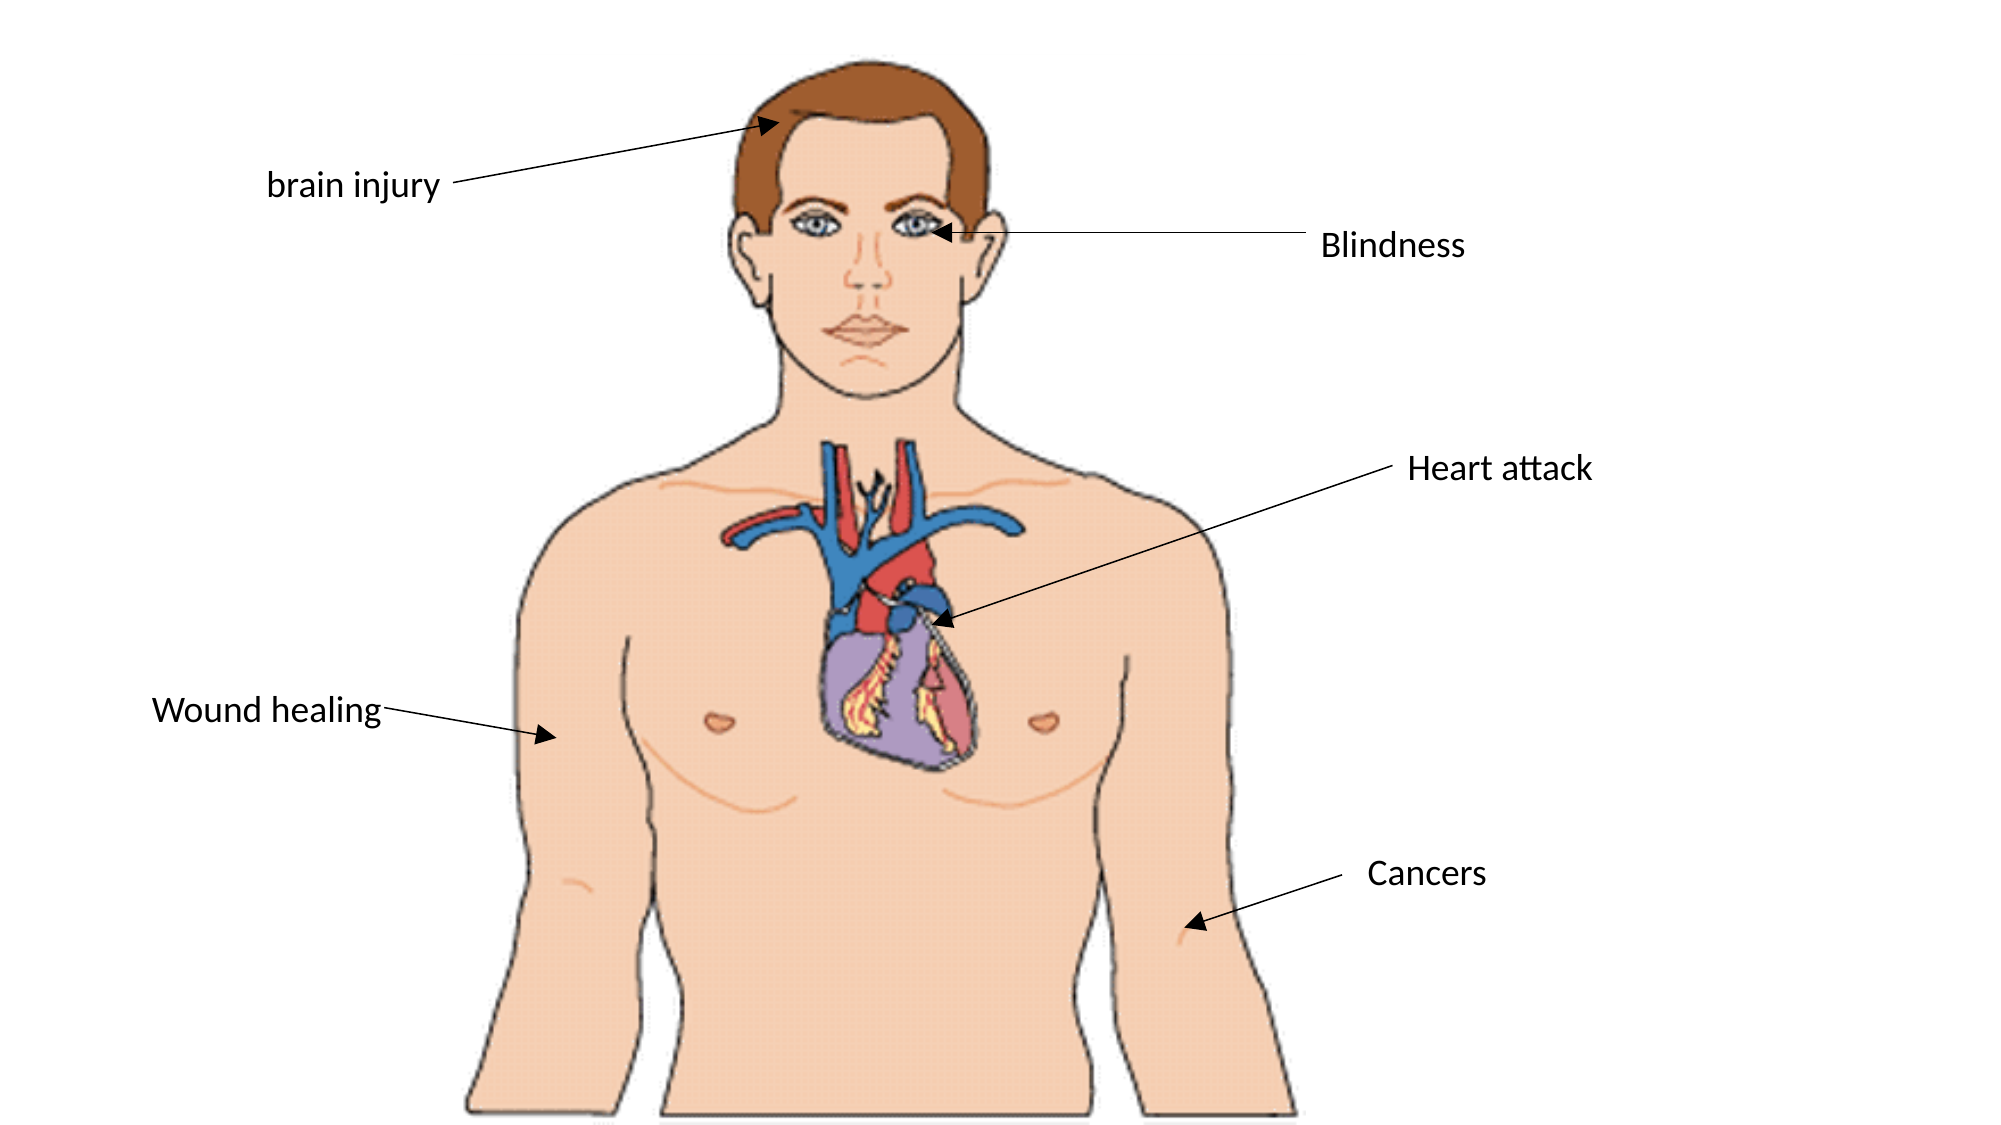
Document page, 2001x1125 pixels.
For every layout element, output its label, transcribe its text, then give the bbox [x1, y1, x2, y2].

text_box Cancers [1352, 840, 1516, 902]
text_box Heart attack [1392, 435, 1657, 496]
picture [452, 53, 1306, 1125]
text_box brain injury [251, 152, 447, 213]
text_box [383, 707, 557, 739]
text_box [931, 465, 1393, 626]
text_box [1183, 874, 1343, 928]
text_box Blindness [1311, 212, 1520, 274]
text_box Wound healing [136, 677, 423, 738]
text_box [452, 122, 780, 183]
